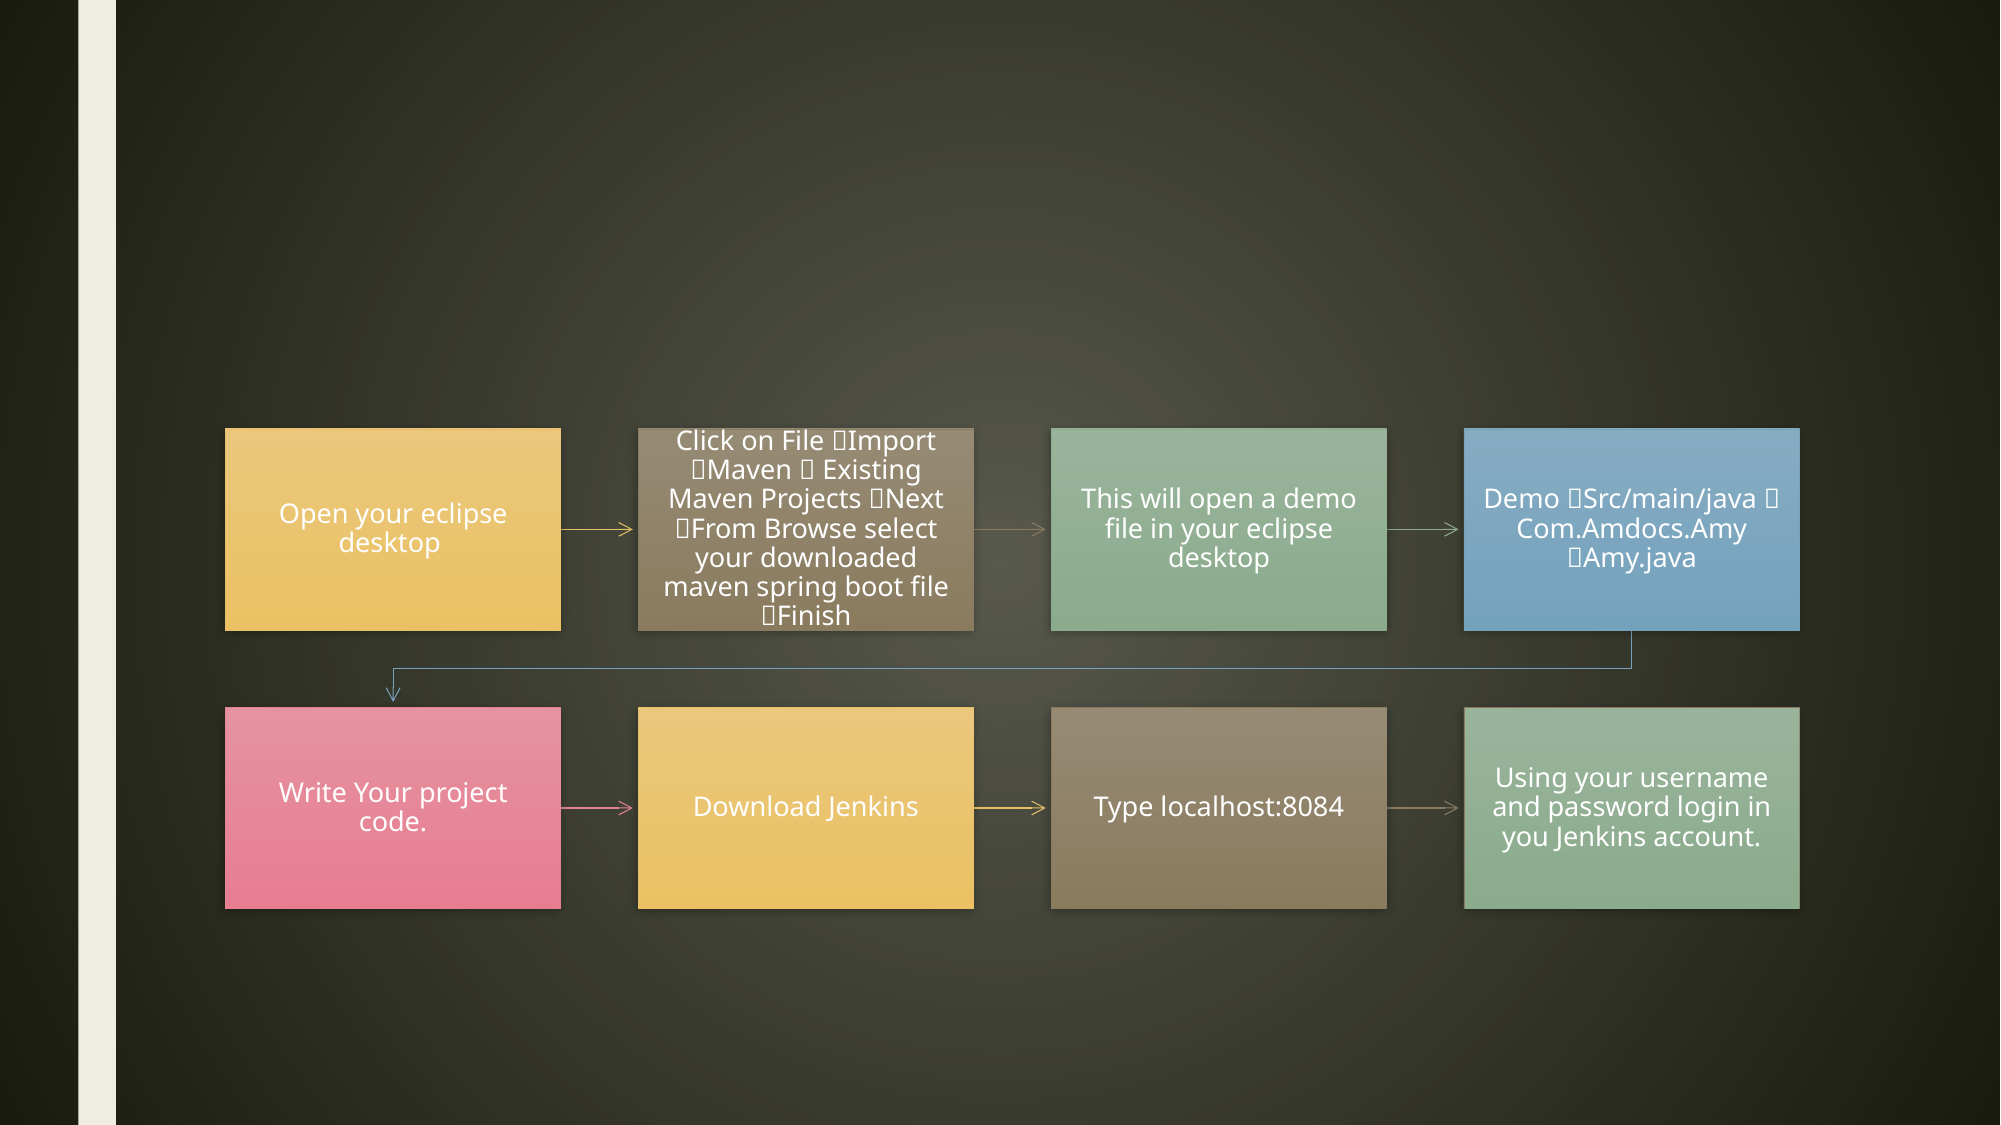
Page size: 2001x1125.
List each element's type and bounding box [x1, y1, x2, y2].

text_box [0, 0, 76, 1125]
text_box [119, 0, 2000, 1125]
text_box [76, 0, 119, 1125]
list [224, 374, 1800, 963]
